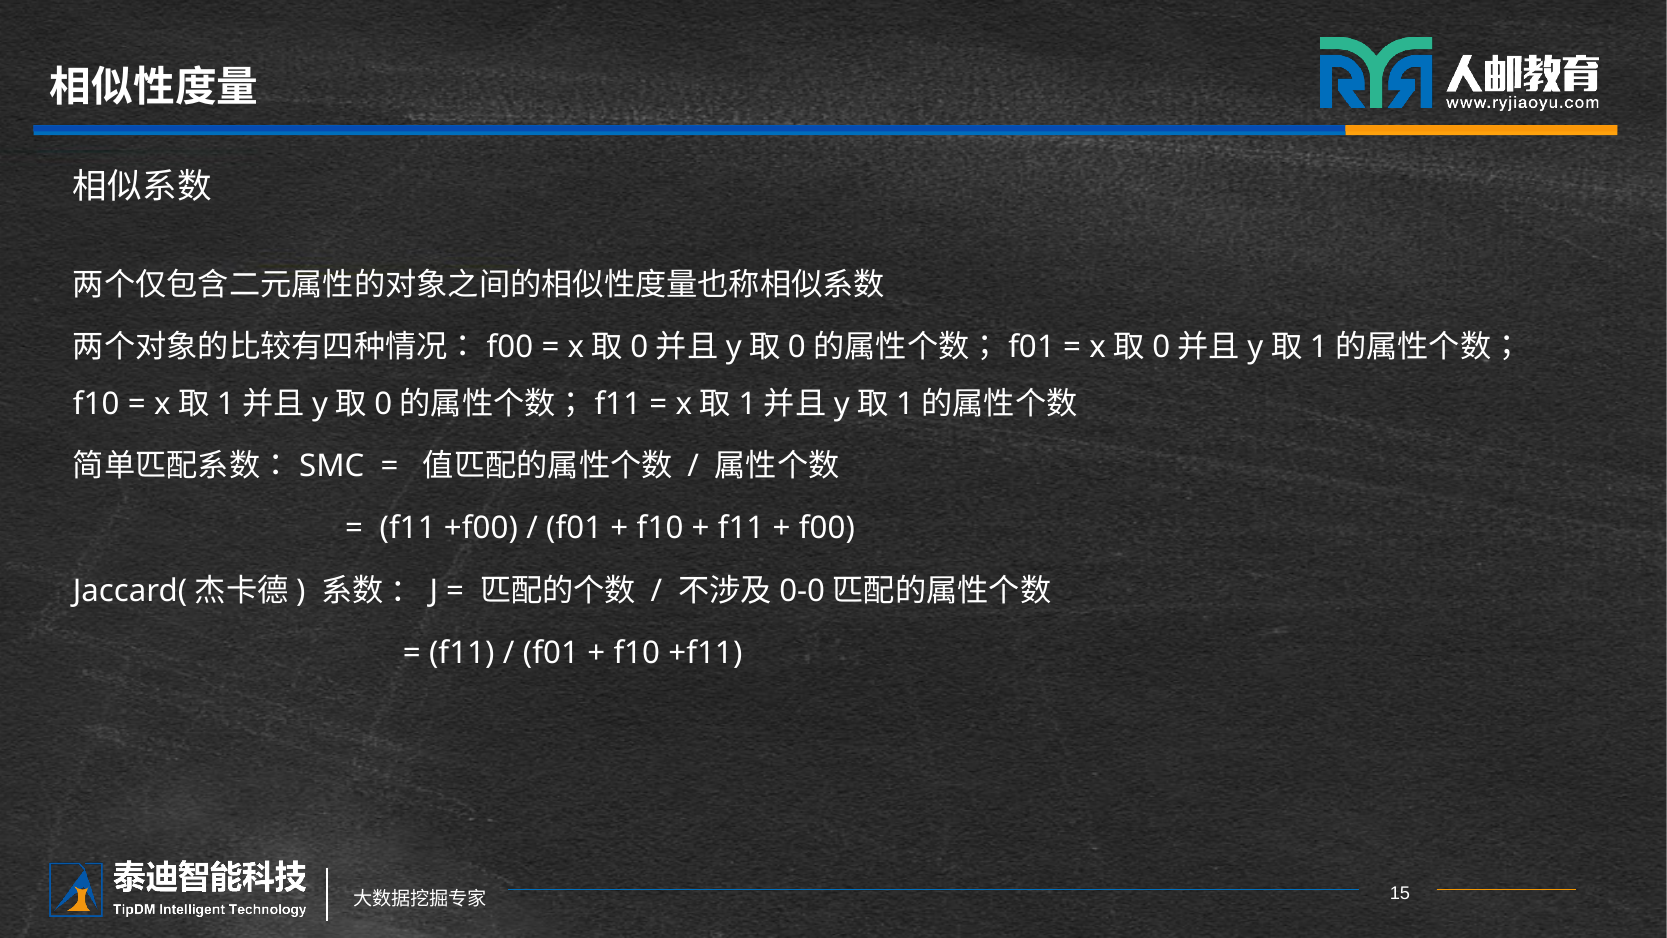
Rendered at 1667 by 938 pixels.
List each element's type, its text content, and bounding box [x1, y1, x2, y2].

picture [0, 0, 1667, 938]
title 相似性度量 [34, 49, 1535, 122]
list 两个仅包含二元属性的对象之间的相似性度量也称相似系数 两个对象的比较有四种情况：f00 = x取0并且y取0的属性个数；f01 = x取0并且y取1的属性个数；f10 = x取1并且y取0的属性个数；f11 = x取1并且y取1的属性个数 简单匹配系数：SMC = 值匹配的属性个数 / 属性个数 = (f11 +f00) / (f01 + f10 + f11 + f00) Jaccard(杰卡德) 系数 ：J = 匹配的个数 / 不涉及0-0匹配的属性个数 = (f11) / (f01 + f10 +f11) [57, 238, 1576, 836]
list 相似系数 [57, 155, 1577, 214]
